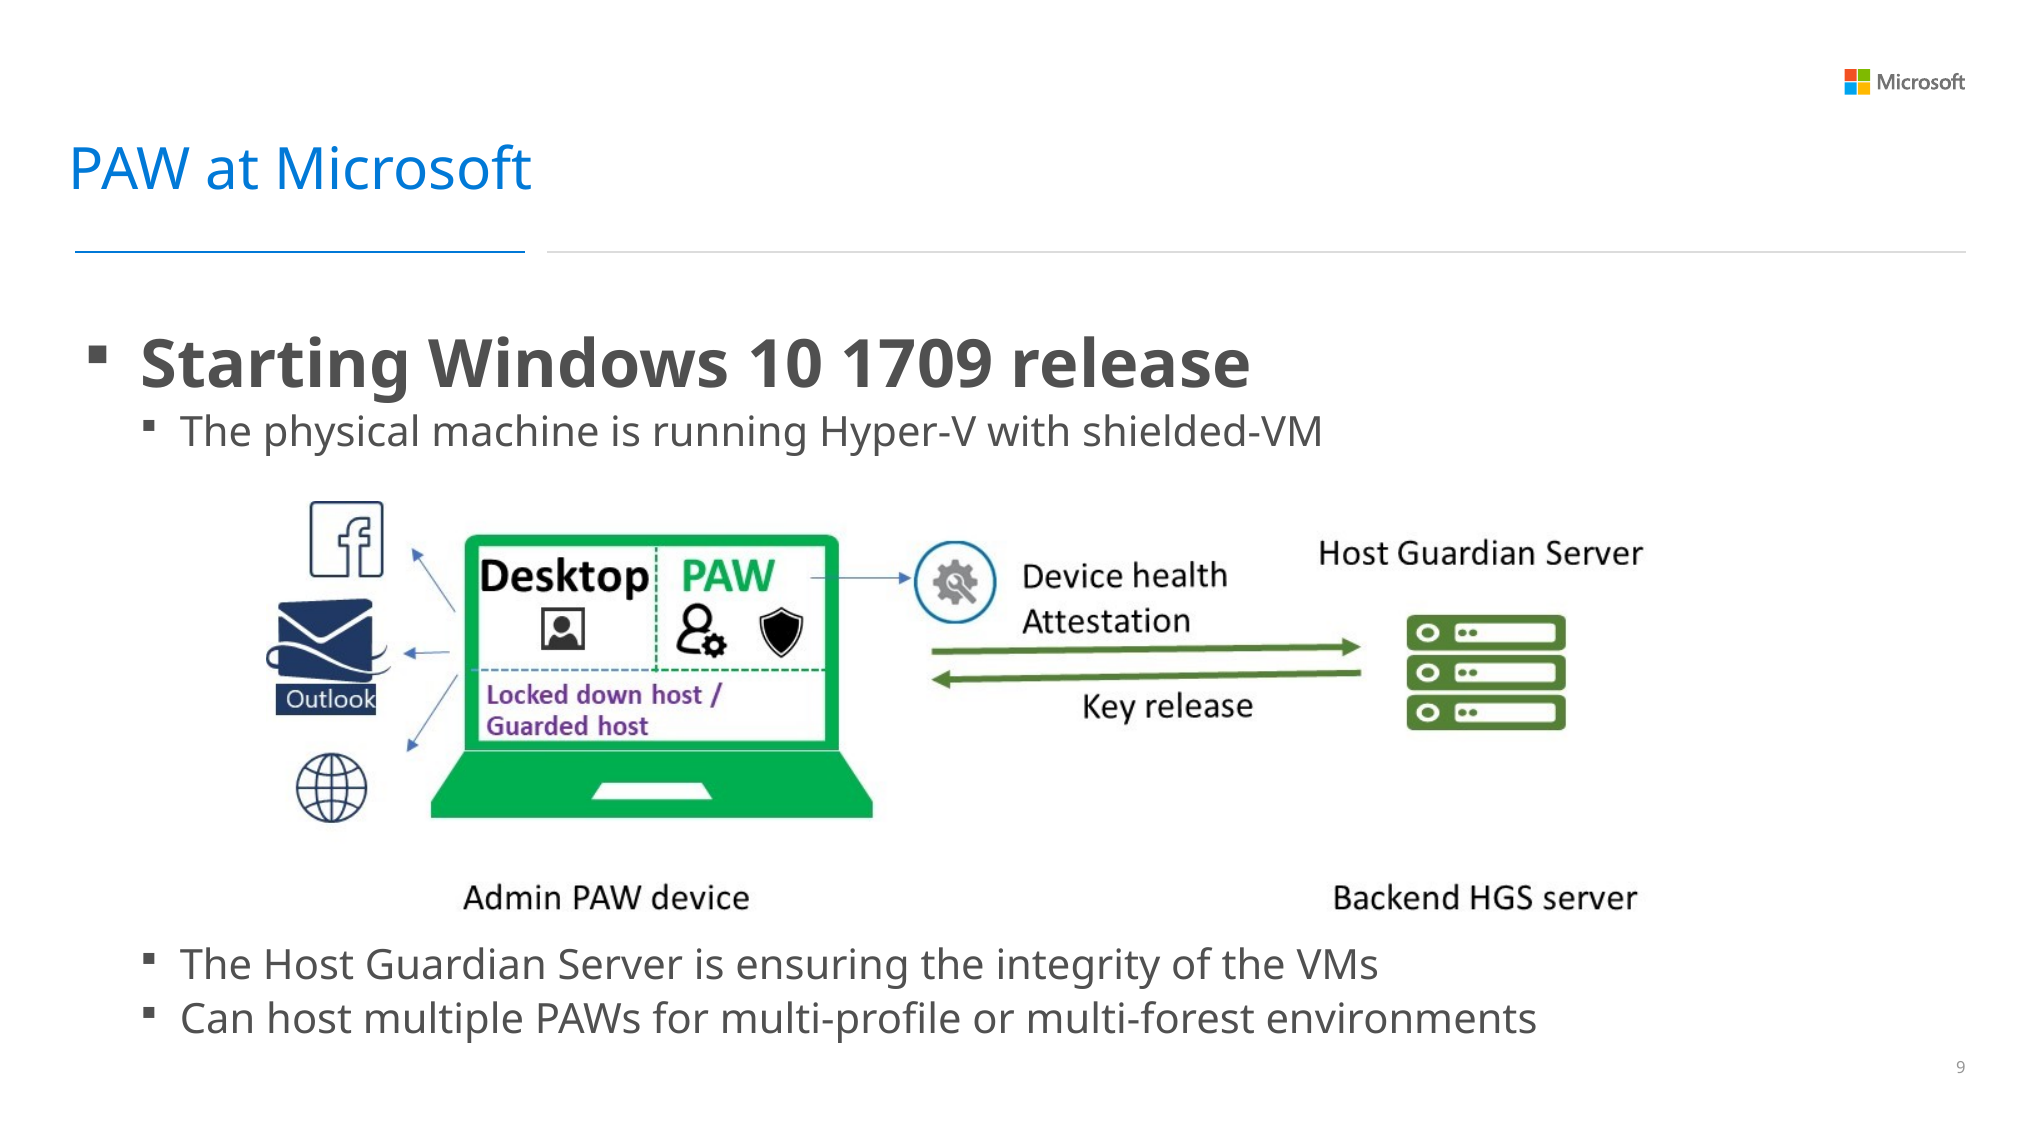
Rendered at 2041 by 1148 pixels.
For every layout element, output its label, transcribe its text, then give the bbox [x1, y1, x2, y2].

text_box Starting Windows 10 1709 release The physical machine is running Hyper-V with shielded-VM The Host Guardian Server is ensuring the integrity of the VMs Can host multiple PAWs for multi-profile or multi-forest environments [60, 315, 1880, 1143]
slide_number 8 [1904, 1058, 1966, 1077]
list PAW at Microsoft [45, 120, 1968, 200]
picture [266, 501, 1666, 942]
